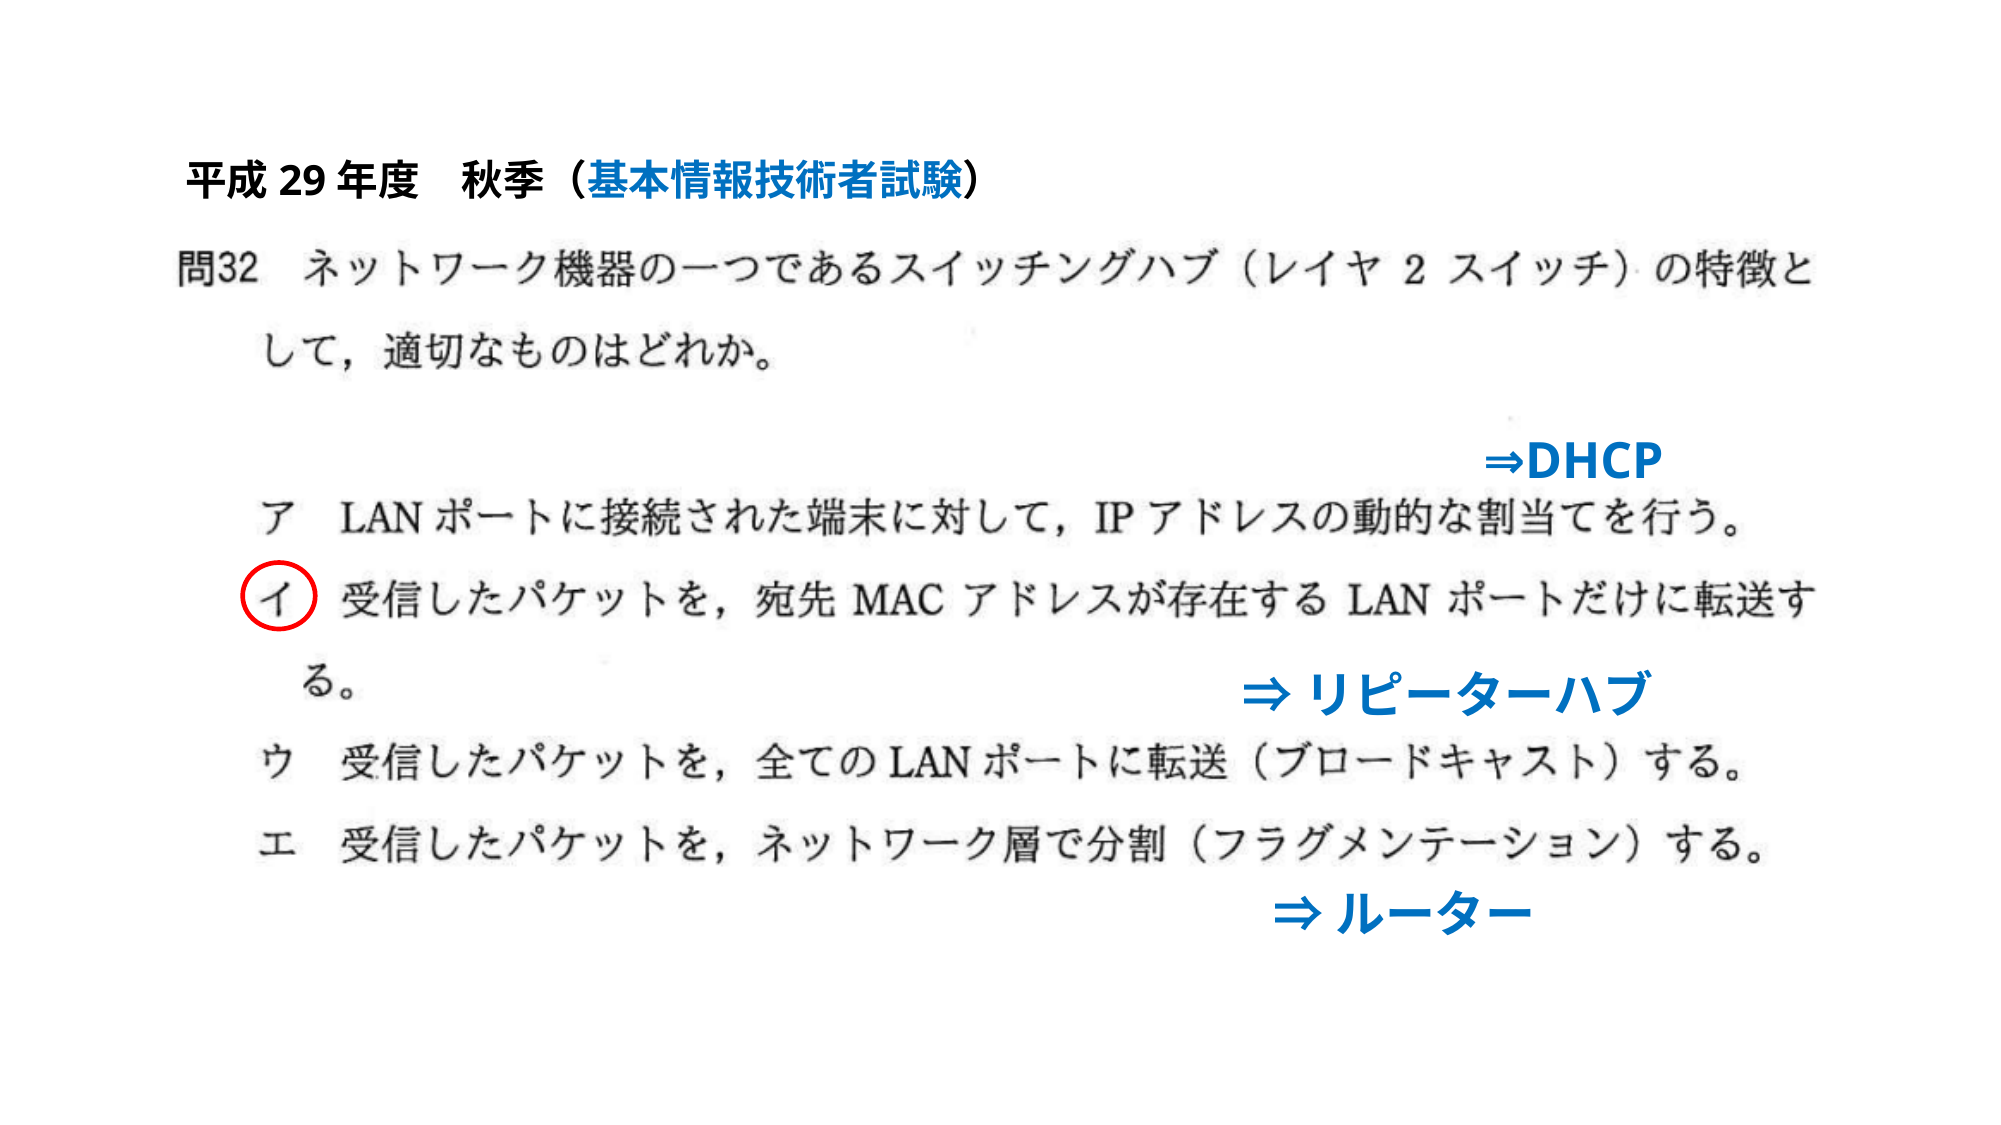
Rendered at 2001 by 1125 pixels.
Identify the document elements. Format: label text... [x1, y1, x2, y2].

text_box 平成29年度 秋季（基本情報技術者試験） [170, 146, 1091, 212]
text_box ⇒ルーター [1258, 891, 1772, 950]
picture [149, 234, 1851, 891]
